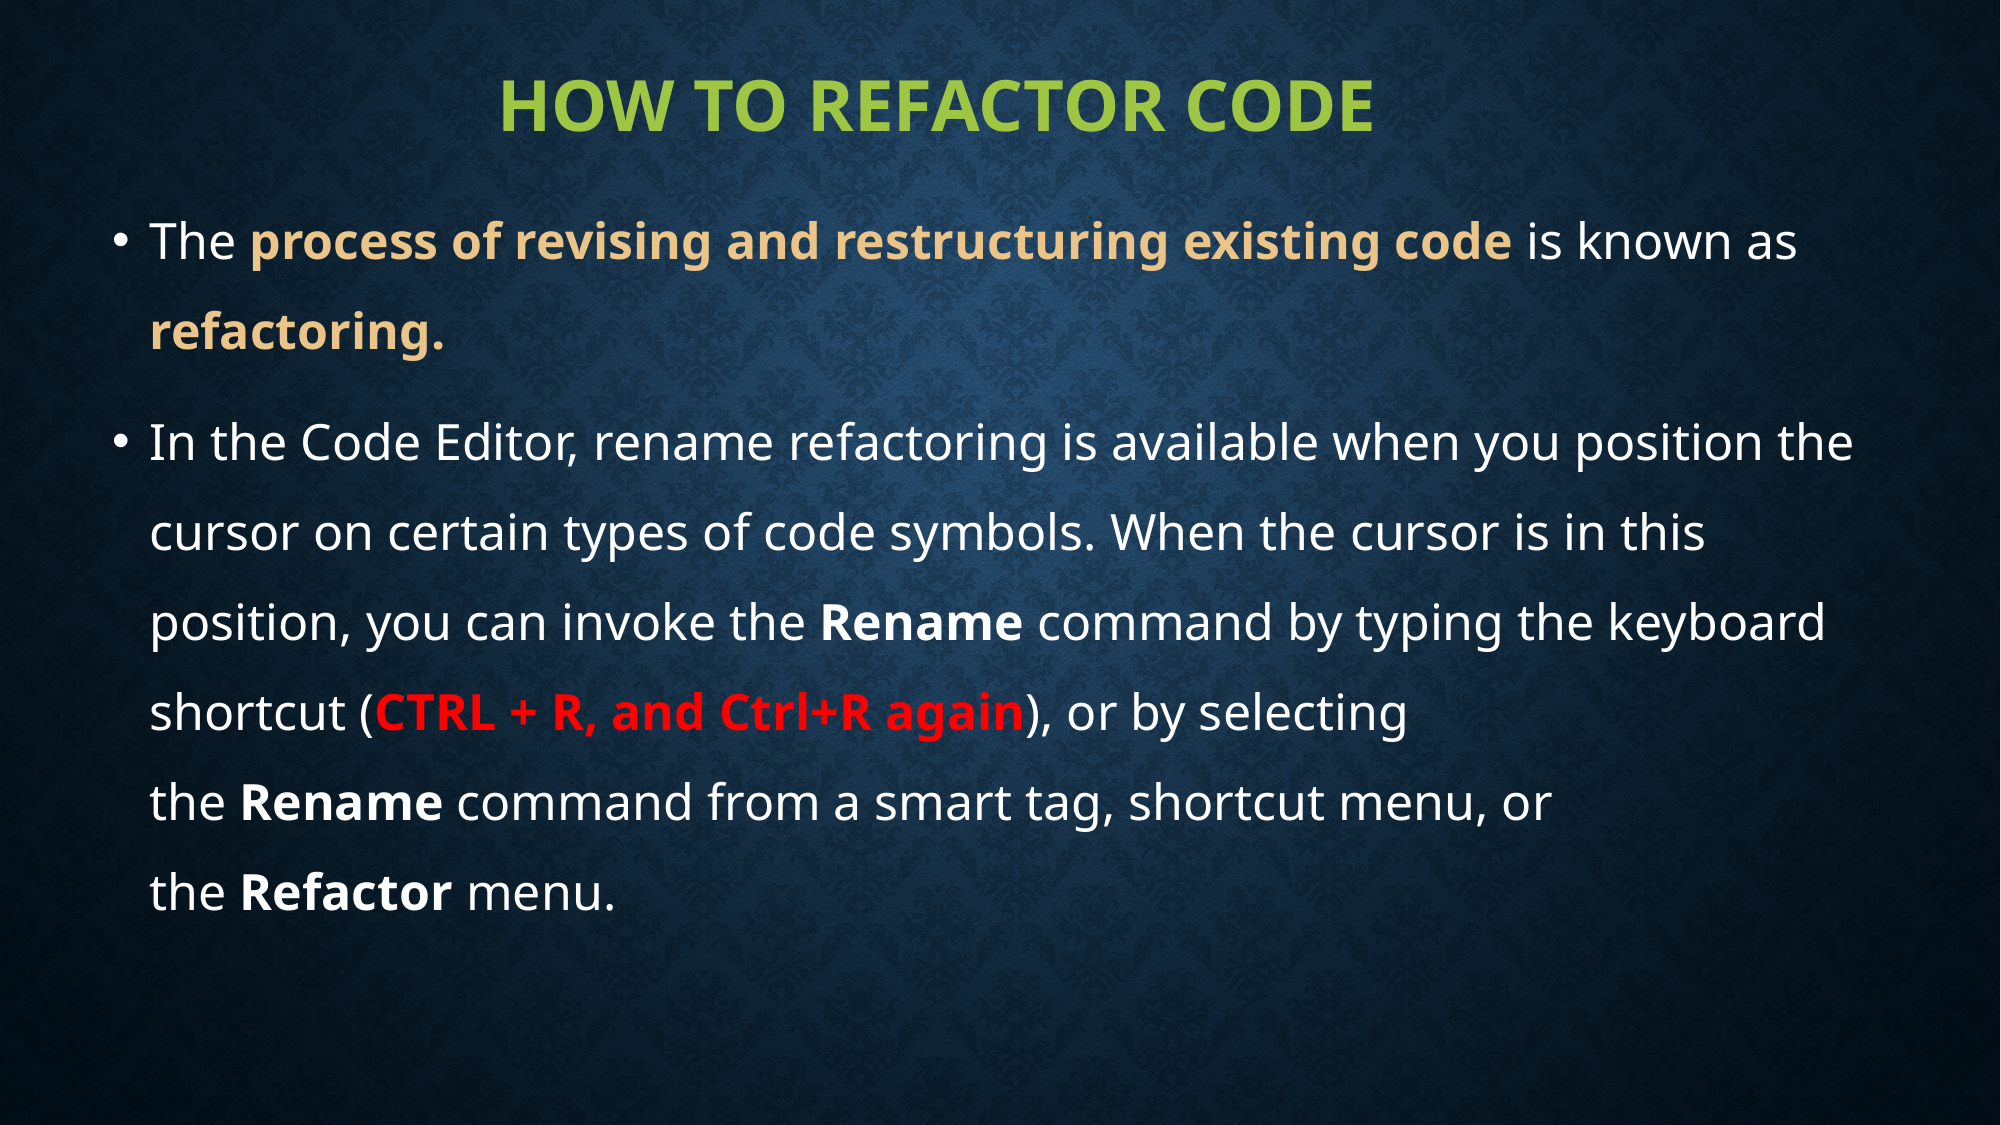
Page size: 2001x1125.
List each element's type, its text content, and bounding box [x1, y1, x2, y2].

list The process of revising and restructuring existing code is known as refactoring. In the Code Editor, rename refactoring is available when you position the cursor on certain types of code symbols. When the cursor is in this position, you can invoke the Rename command by typing the keyboard shortcut (CTRL + R, and Ctrl+R again), or by selecting the Rename command from a smart tag, shortcut menu, or the Refactor menu. [97, 172, 1913, 1125]
title How to refactor code [97, 0, 1796, 172]
